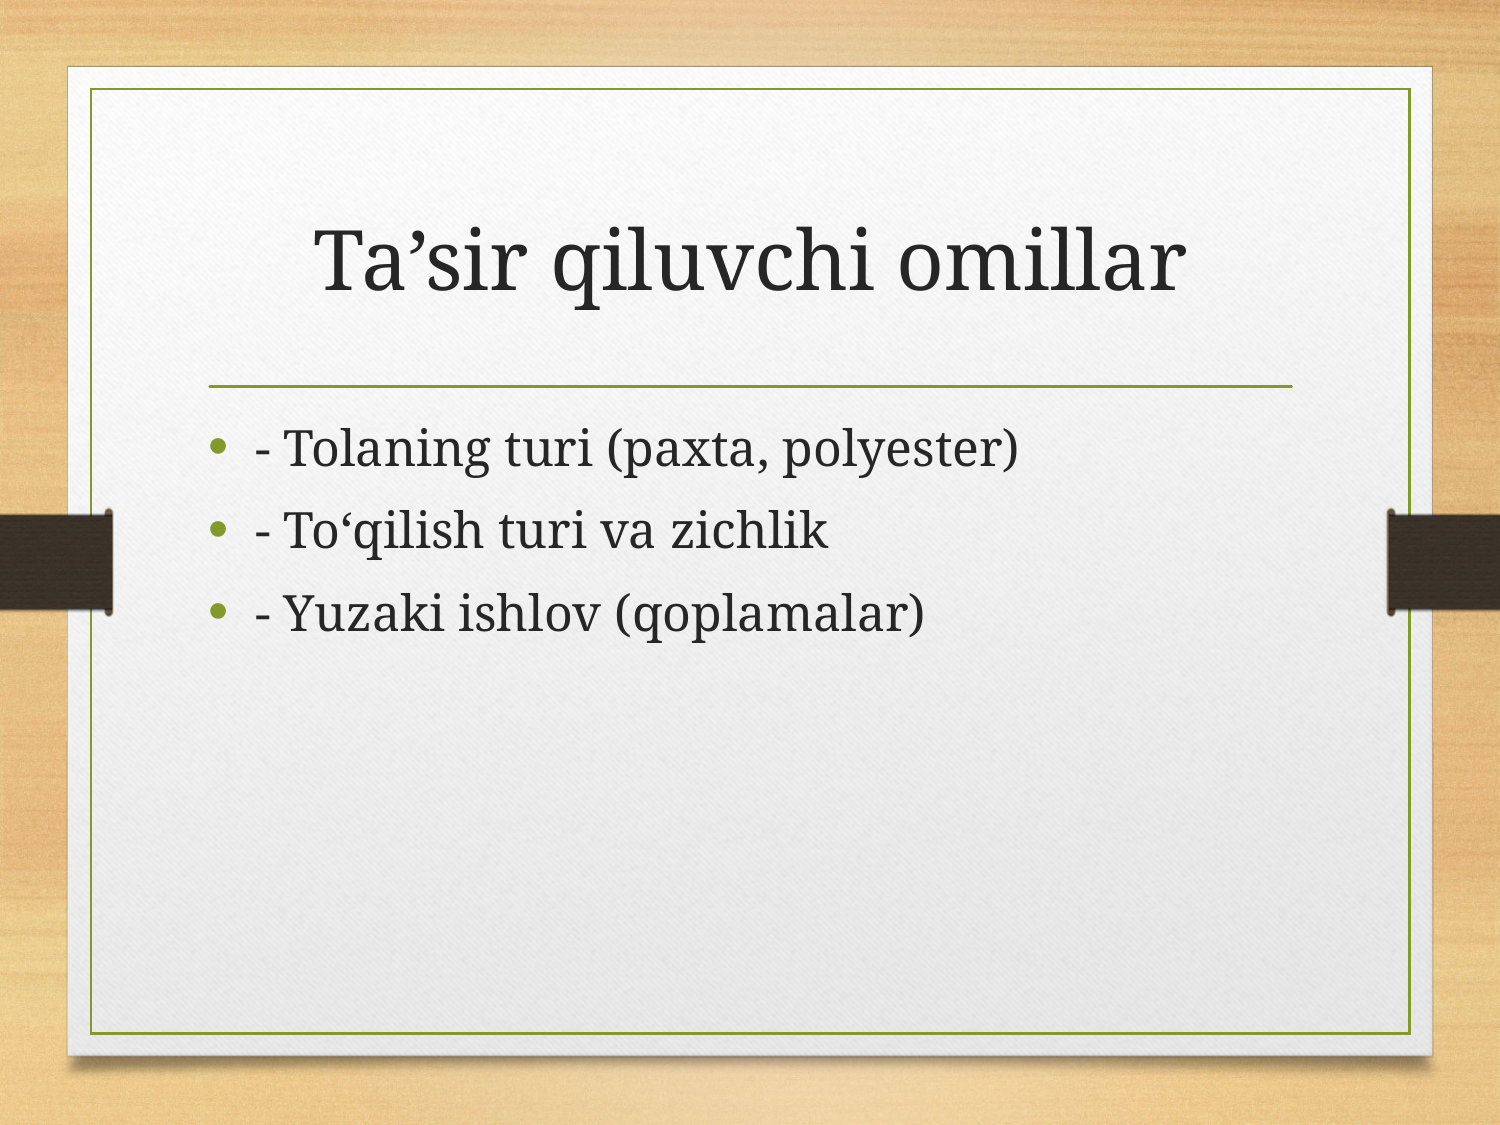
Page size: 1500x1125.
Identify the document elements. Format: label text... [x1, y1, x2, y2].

title Ta’sir qiluvchi omillar [193, 150, 1309, 365]
list - Tolaning turi (paxta, polyester) - To‘qilish turi va zichlik - Yuzaki ishlov (qoplamalar) [193, 408, 1309, 974]
picture [0, 0, 1500, 1125]
